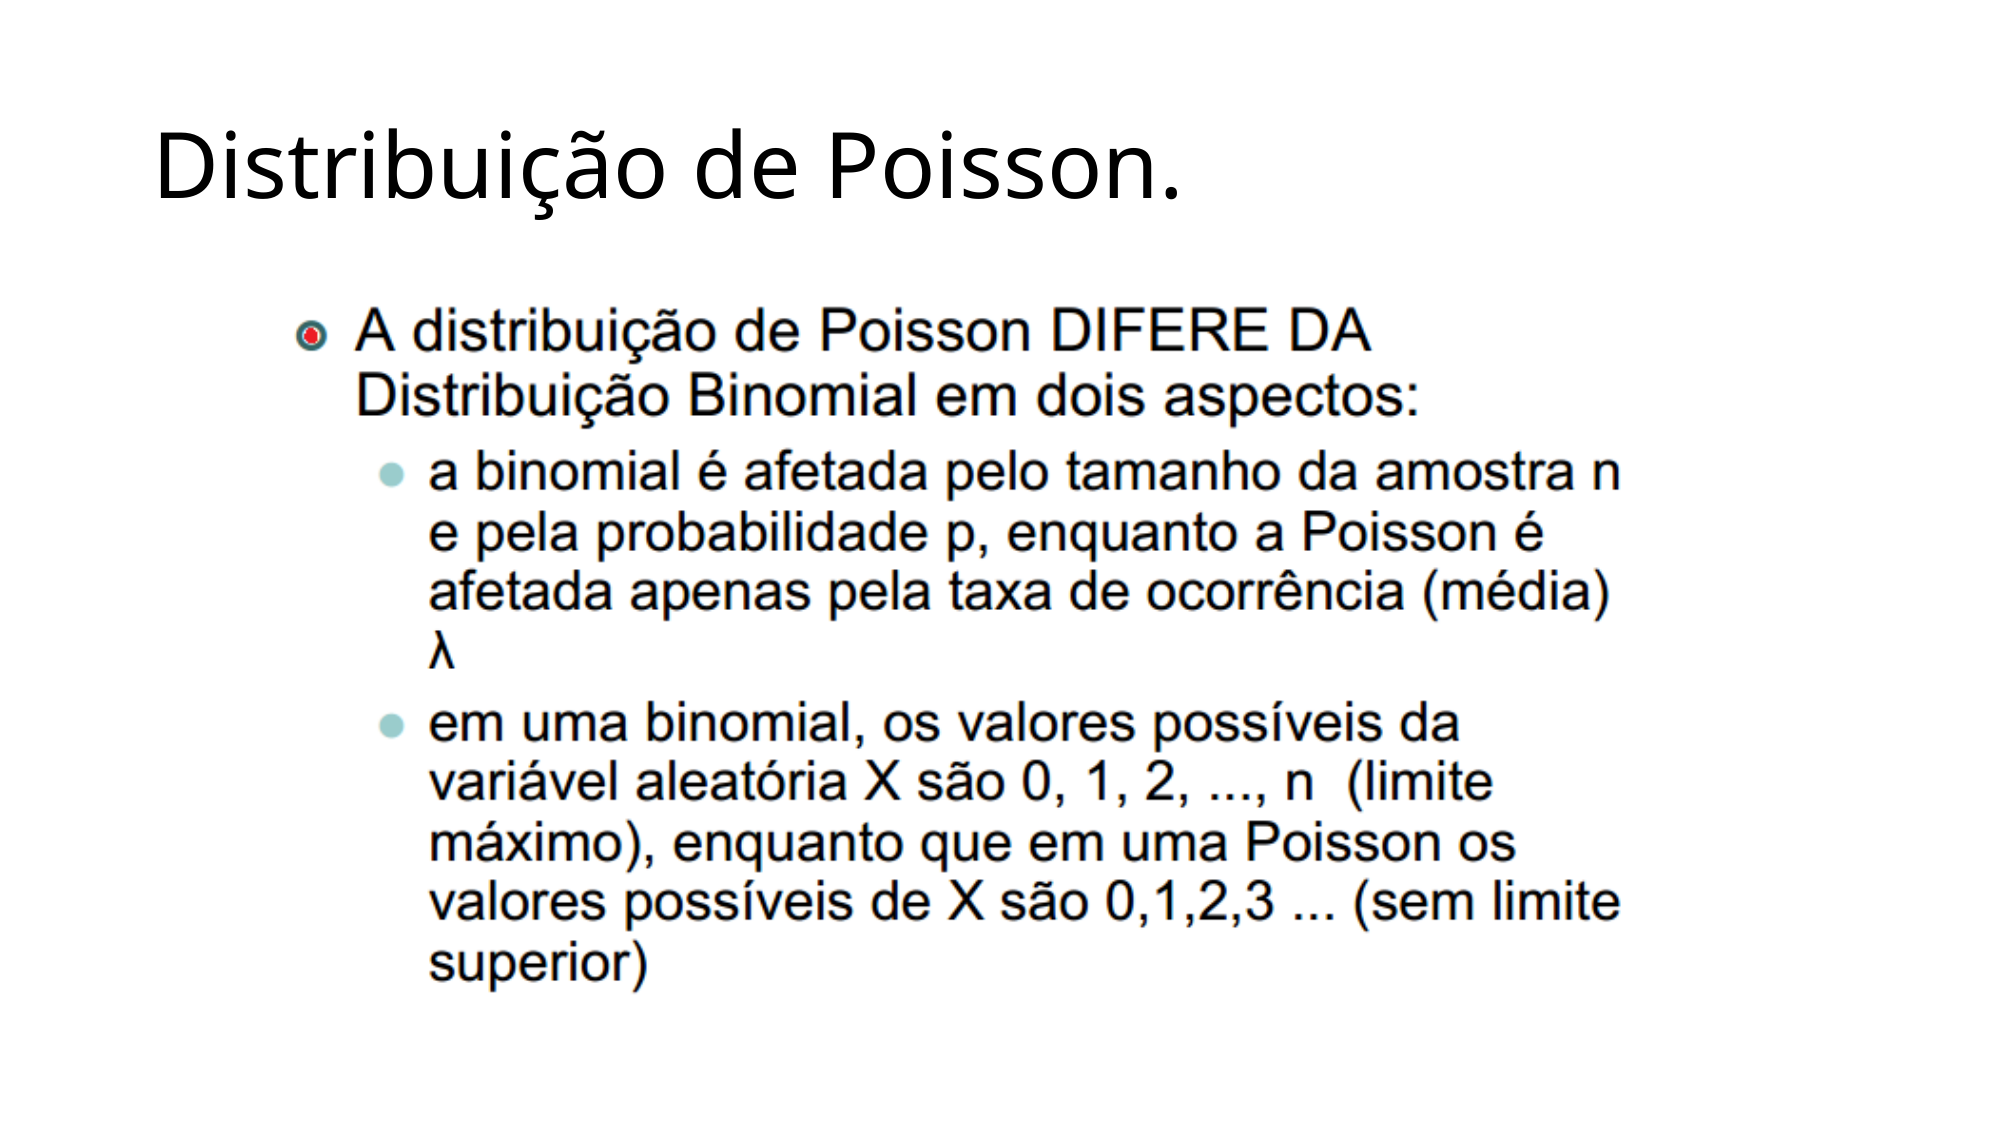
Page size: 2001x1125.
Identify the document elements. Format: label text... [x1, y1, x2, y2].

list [276, 277, 1655, 1021]
title Distribuição de Poisson. [137, 59, 1863, 278]
